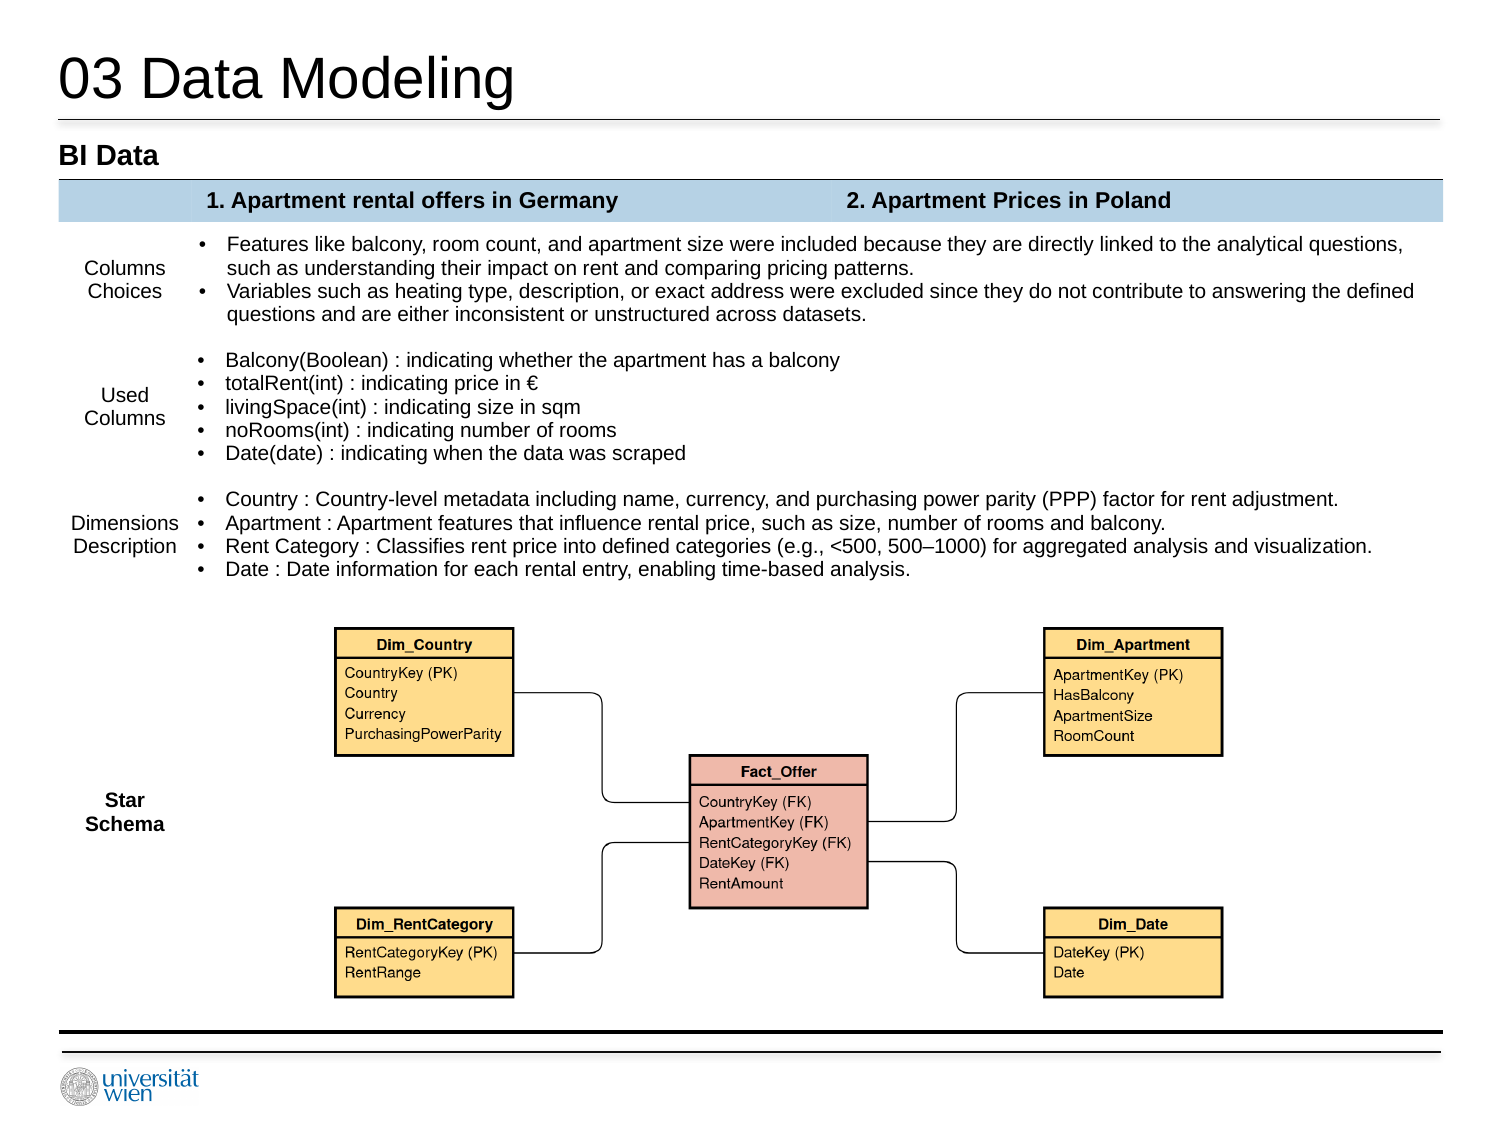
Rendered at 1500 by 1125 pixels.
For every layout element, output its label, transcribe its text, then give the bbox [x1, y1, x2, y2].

table_cell Country : Country-level metadata including name, currency, and purchasing power parity (PPP) factor for rent adjustment. Apartment : Apartment features that influence rental price, such as size, number of rooms and balcony. Rent Category : Classifies rent price into defined categories (e.g., <500, 500–1000) for aggregated analysis and visualization. Date : Date information for each rental entry, enabling time-based analysis. [191, 477, 1443, 592]
table_header 1. Apartment rental offers in Germany [191, 180, 832, 222]
picture [317, 595, 1250, 1018]
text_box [59, 1051, 1442, 1107]
text_box BI Data [43, 128, 1457, 179]
title 03 Data Modeling [43, 13, 1407, 128]
table_header 2. Apartment Prices in Poland [832, 180, 1443, 222]
table_cell Columns Choices [59, 222, 191, 337]
table_header [59, 180, 191, 222]
table_cell Balcony(Boolean) : indicating whether the apartment has a balcony totalRent(int) : indicating price in € livingSpace(int) : indicating size in sqm noRooms(int) : indicating number of rooms Date(date) : indicating when the data was scraped [191, 337, 1443, 477]
table_cell Star Schema [59, 592, 191, 1030]
table_cell Dimensions Description [59, 477, 191, 592]
table_cell Features like balcony, room count, and apartment size were included because they are directly linked to the analytical questions, such as understanding their impact on rent and comparing pricing patterns. Variables such as heating type, description, or exact address were excluded since they do not contribute to answering the defined questions and are either inconsistent or unstructured across datasets. [191, 222, 1443, 337]
table_cell [191, 592, 1443, 1030]
table_cell Used Columns [59, 337, 191, 477]
